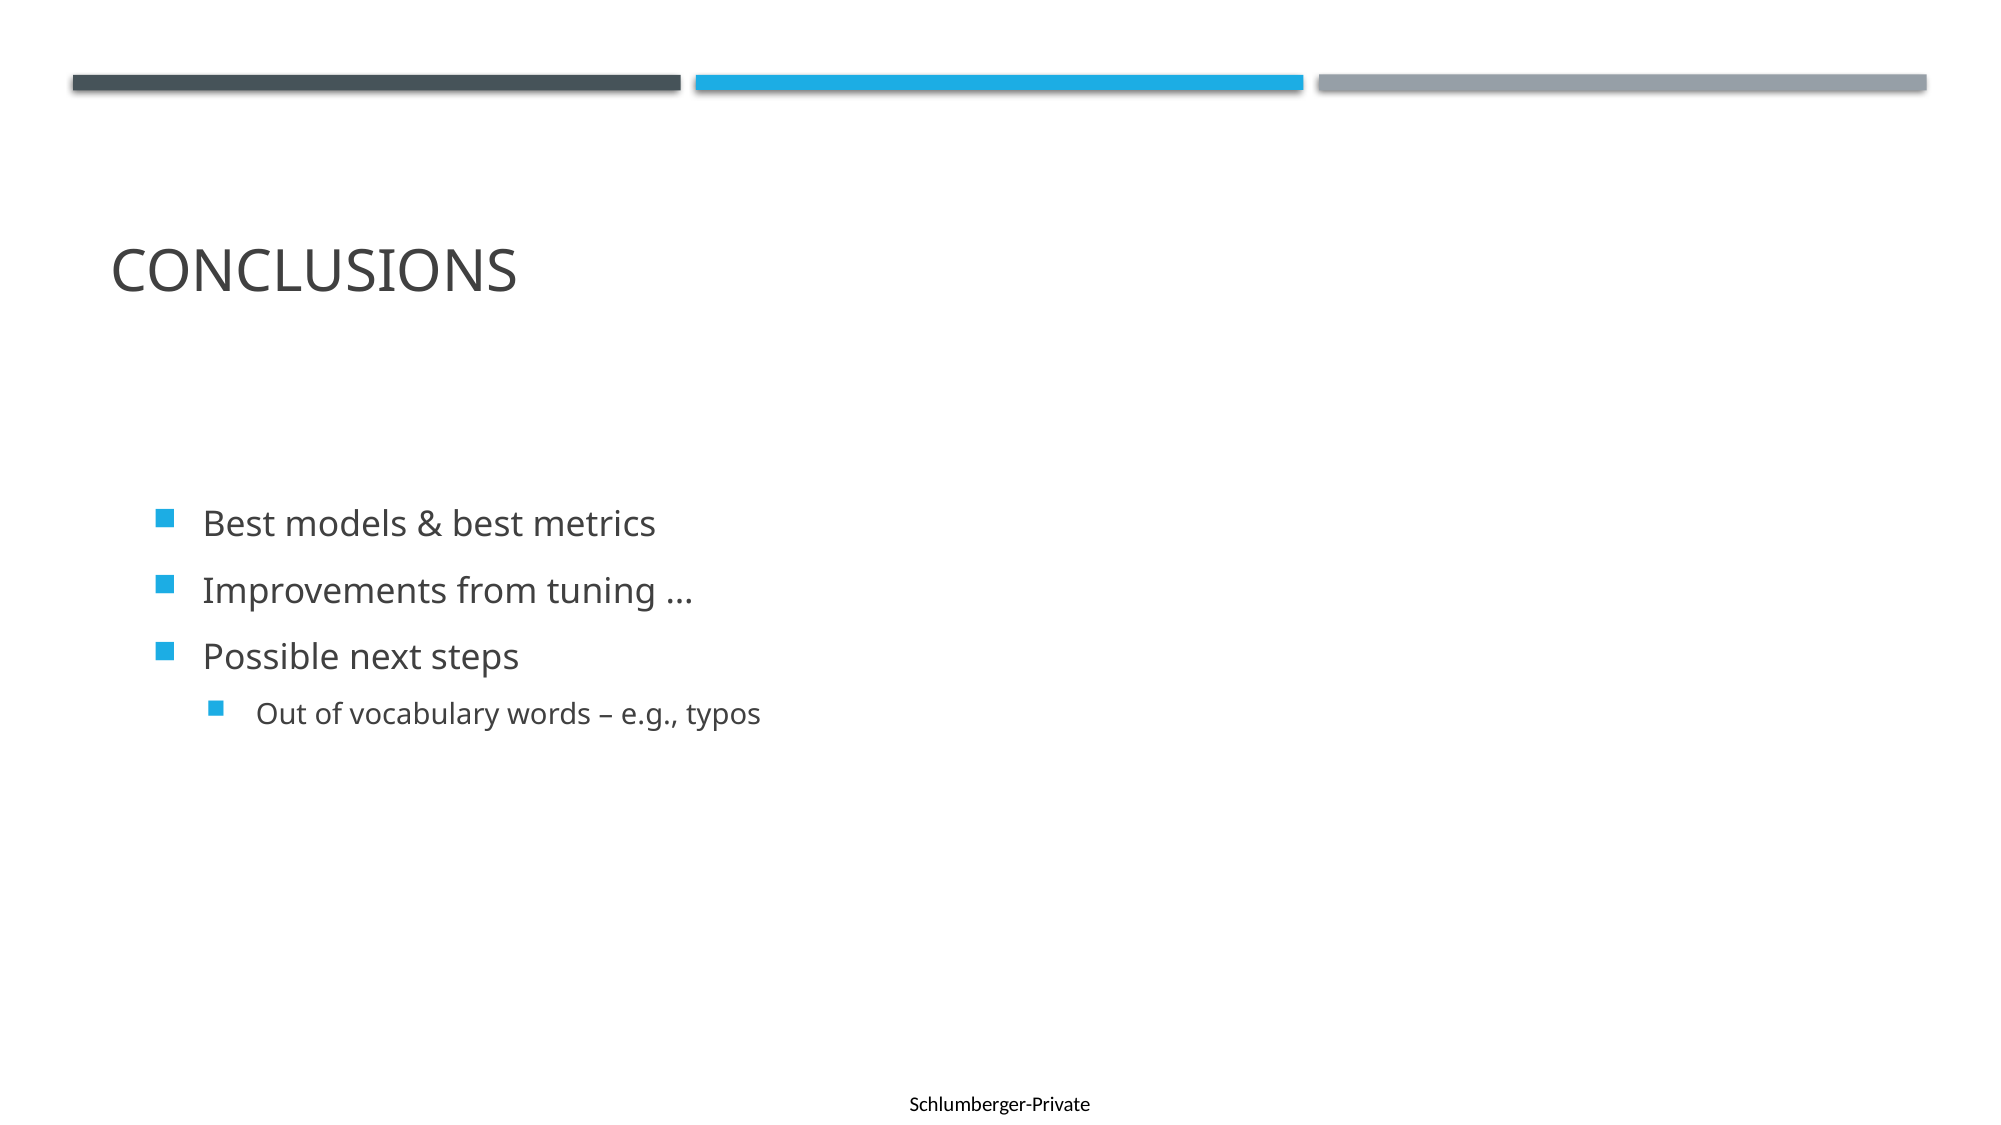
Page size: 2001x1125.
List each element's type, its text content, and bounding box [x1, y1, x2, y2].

list Best models & best metrics Improvements from tuning … Possible next steps Out of vocabulary words – e.g., typos [137, 289, 1863, 1004]
title Conclusions [95, 115, 1905, 311]
